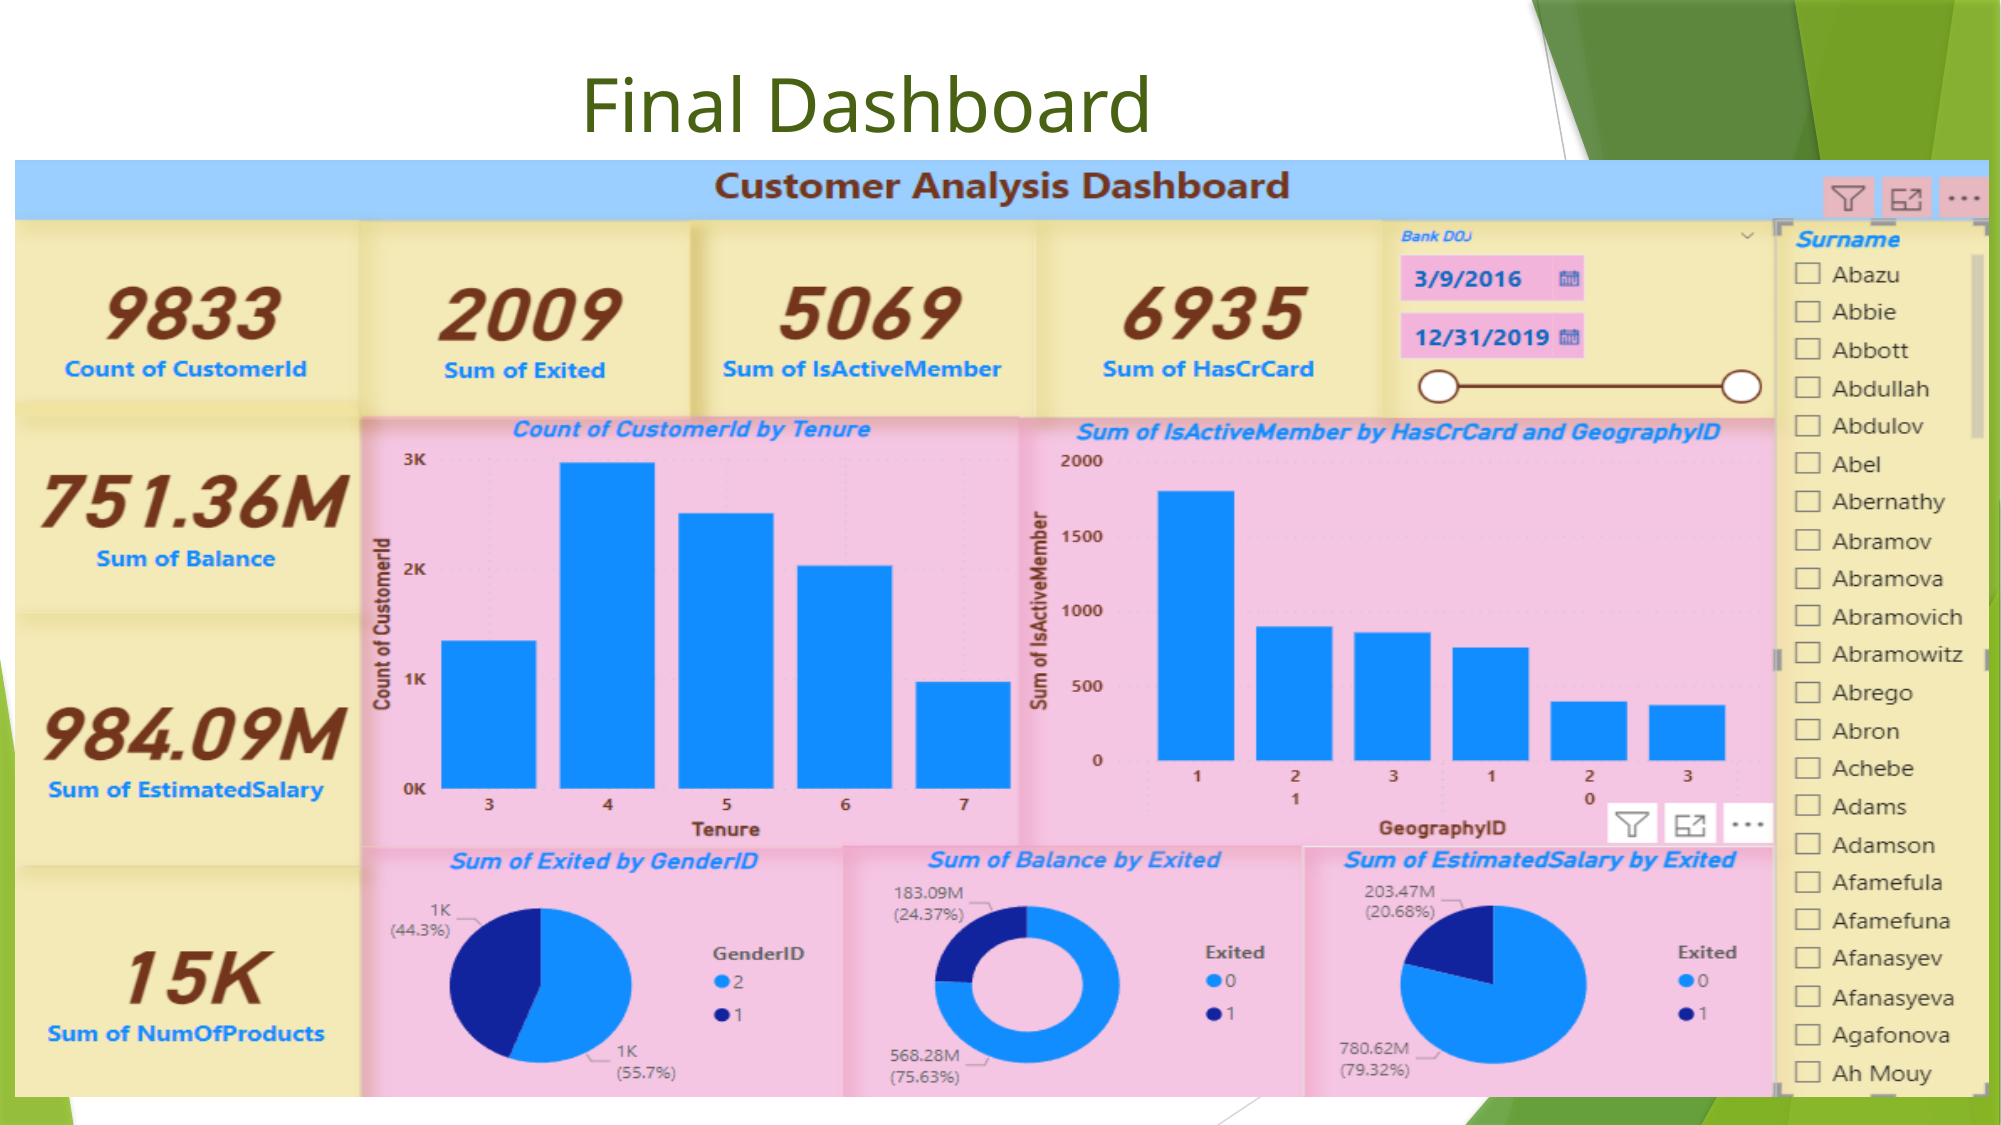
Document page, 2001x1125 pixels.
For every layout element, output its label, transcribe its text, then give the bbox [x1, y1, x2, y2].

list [14, 160, 1990, 1098]
title Final Dashboard [106, 50, 1649, 157]
